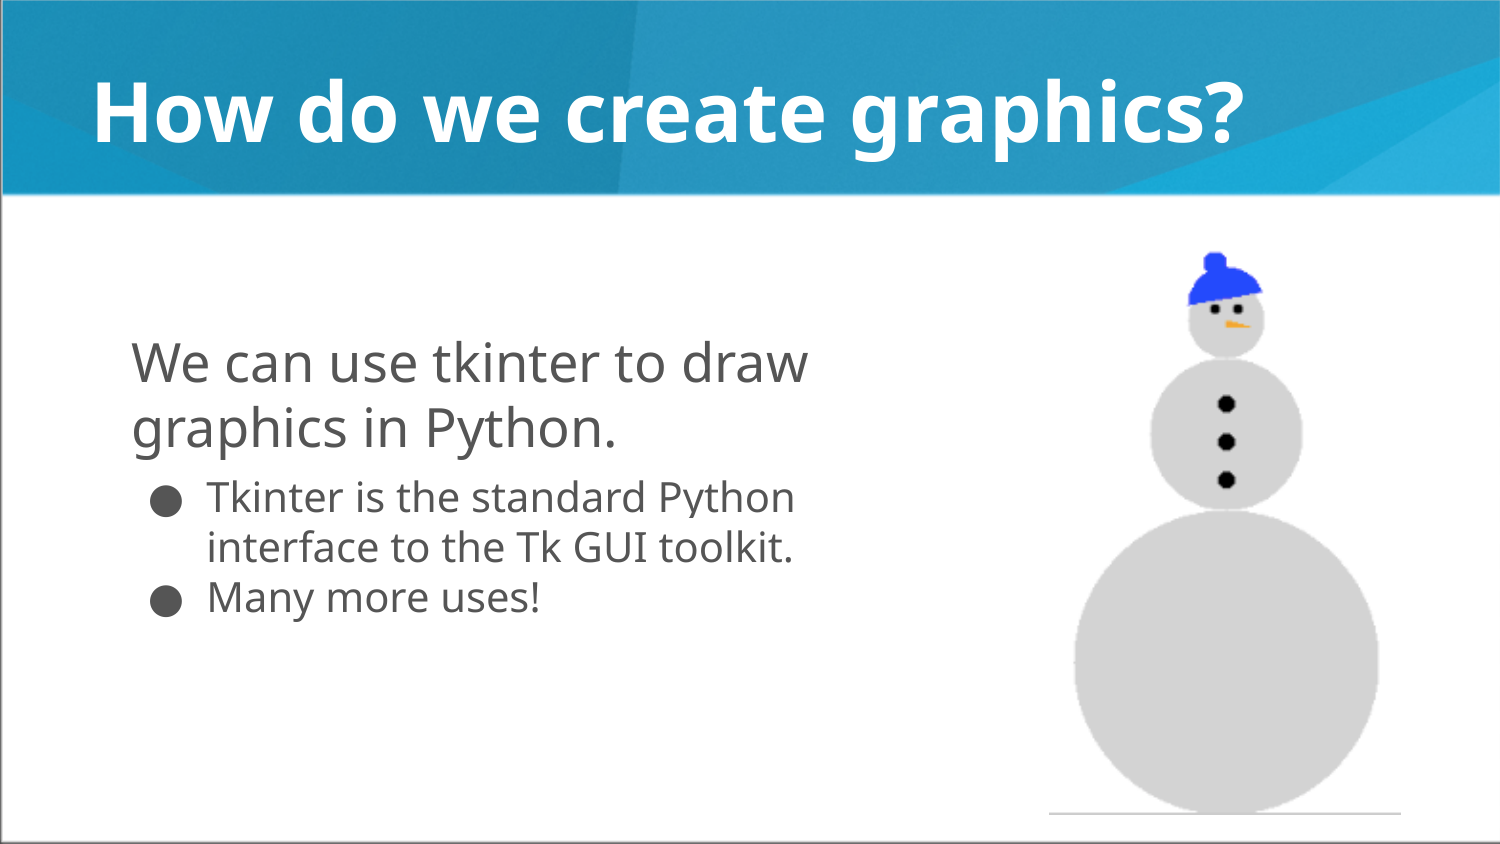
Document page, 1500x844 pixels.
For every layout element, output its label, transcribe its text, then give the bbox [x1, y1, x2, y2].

title How do we create graphics? [75, 33, 1425, 175]
picture [0, 0, 1500, 844]
list We can use tkinter to draw graphics in Python. Tkinter is the standard Python interface to the Tk GUI toolkit. Many more uses! [116, 313, 992, 766]
